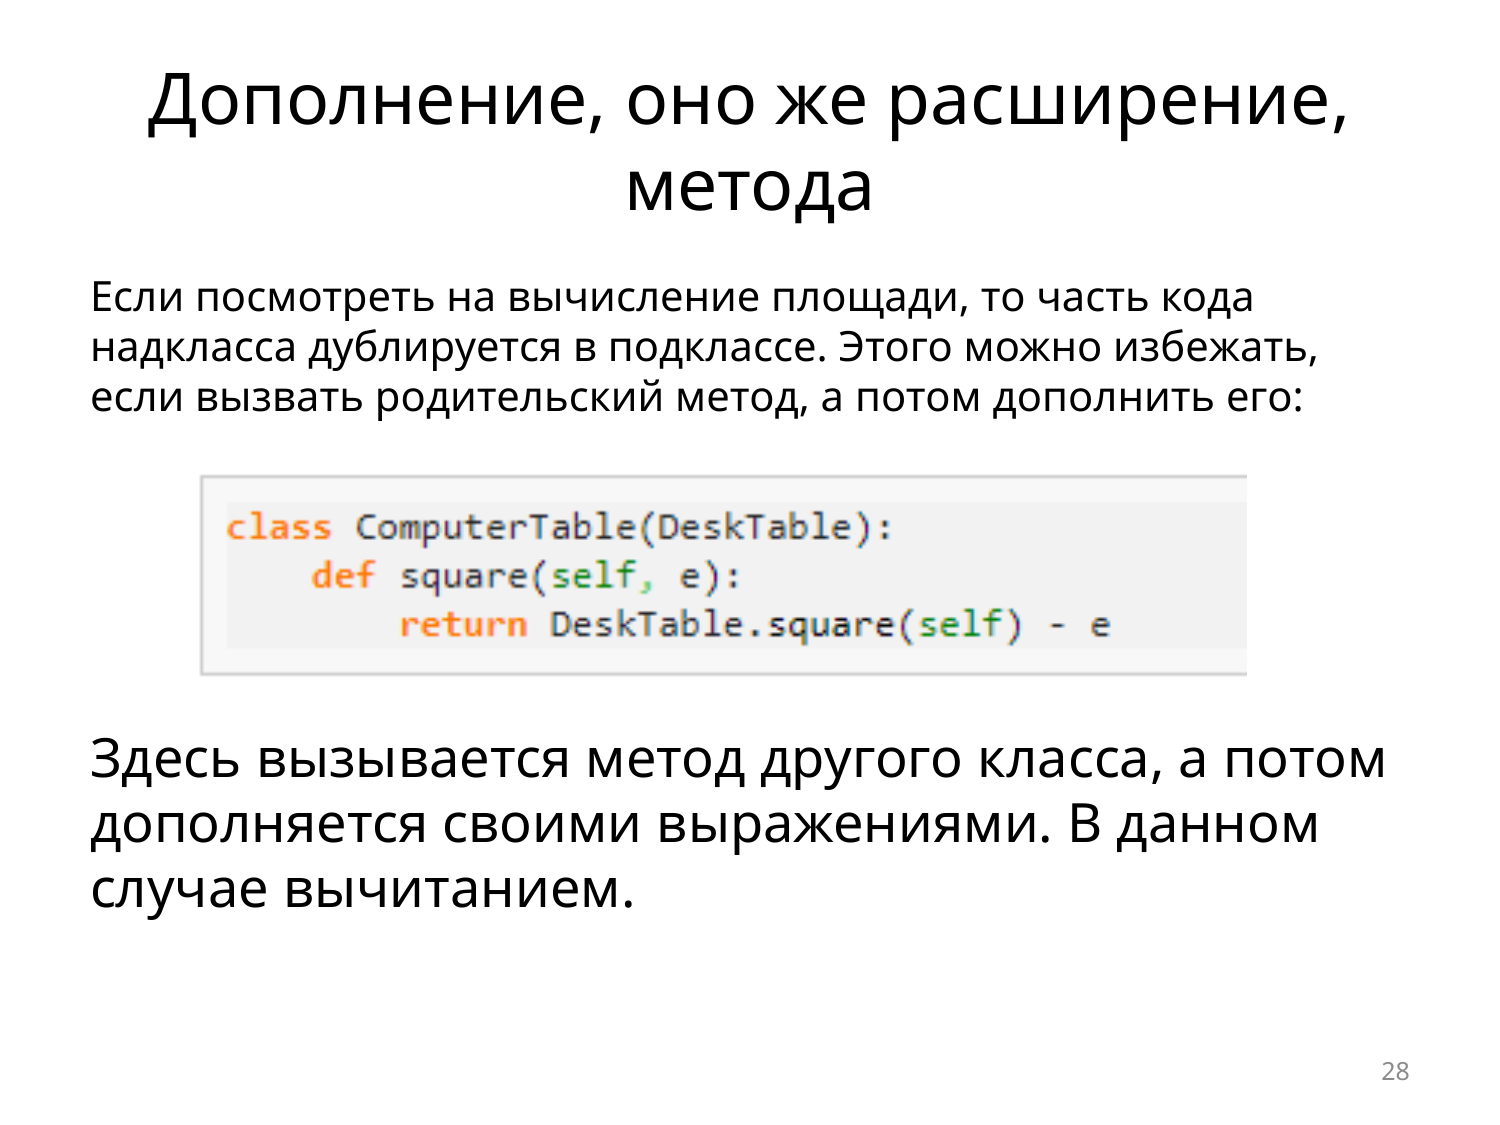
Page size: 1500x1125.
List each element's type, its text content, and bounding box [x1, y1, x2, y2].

picture [182, 467, 1247, 698]
slide_number 28 [1074, 1042, 1425, 1103]
title Дополнение, оно же расширение, метода [75, 45, 1425, 233]
list Если посмотреть на вычисление площади, то часть кода надкласса дублируется в подклассе. Этого можно избежать, если вызвать родительский метод, а потом дополнить его: Здесь вызывается метод другого класса, а потом дополняется своими выражениями. В данном случае вычитанием. [75, 262, 1425, 1005]
